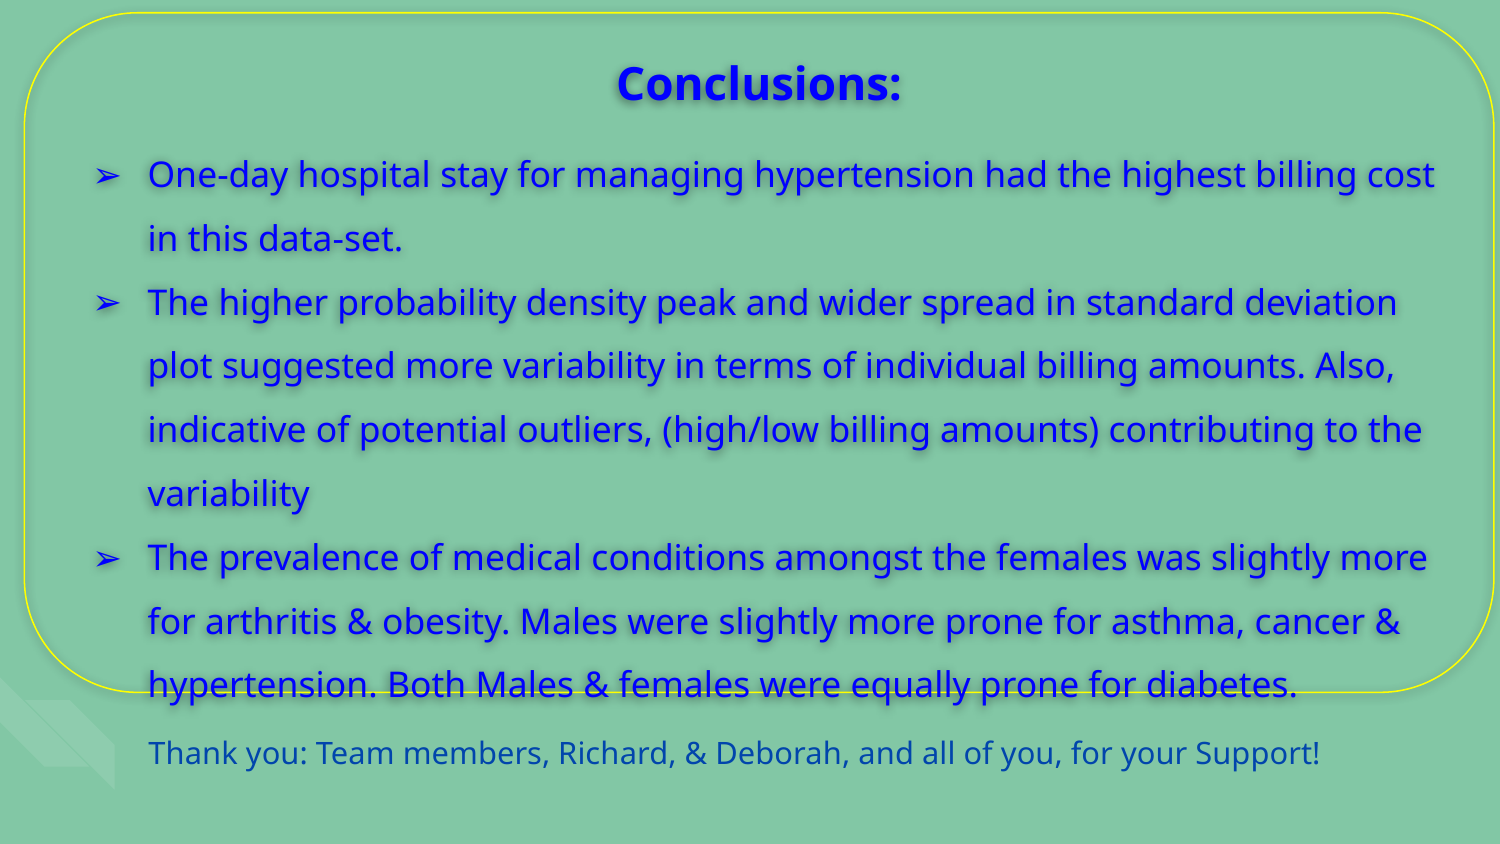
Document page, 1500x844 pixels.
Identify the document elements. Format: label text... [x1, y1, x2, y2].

text_box Conclusions: One-day hospital stay for managing hypertension had the highest billing cost in this data-set. The higher probability density peak and wider spread in standard deviation plot suggested more variability in terms of individual billing amounts. Also, indicative of potential outliers, (high/low billing amounts) contributing to the variability The prevalence of medical conditions amongst the females was slightly more for arthritis & obesity. Males were slightly more prone for asthma, cancer & hypertension. Both Males & females were equally prone for diabetes. [24, 12, 1494, 693]
list Thank you: Team members, Richard, & Deborah, and all of you, for your Support! [133, 706, 1370, 793]
